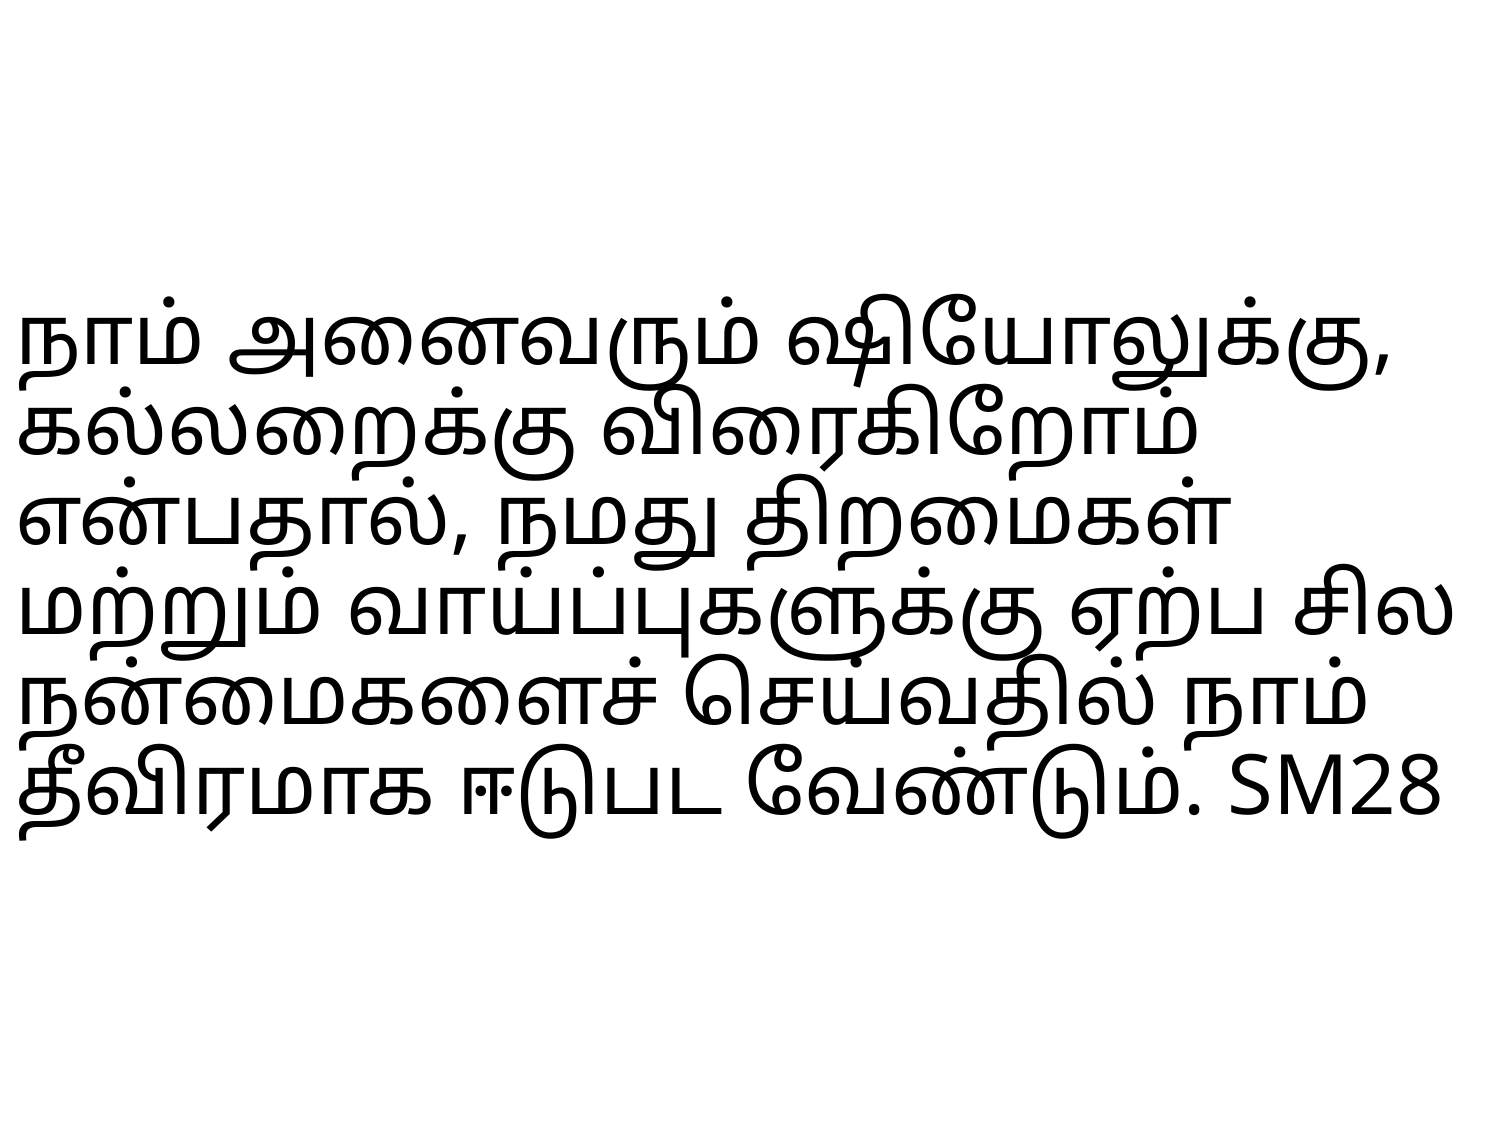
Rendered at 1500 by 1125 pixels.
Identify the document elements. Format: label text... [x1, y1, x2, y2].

title நாம் அனைவரும் ஷியோலுக்கு, கல்லறைக்கு விரைகிறோம் என்பதால், நமது திறமைகள் மற்றும் வாய்ப்புகளுக்கு ஏற்ப சில நன்மைகளைச் செய்வதில் நாம் தீவிரமாக ஈடுபட வேண்டும். SM28 [0, 0, 1500, 1125]
